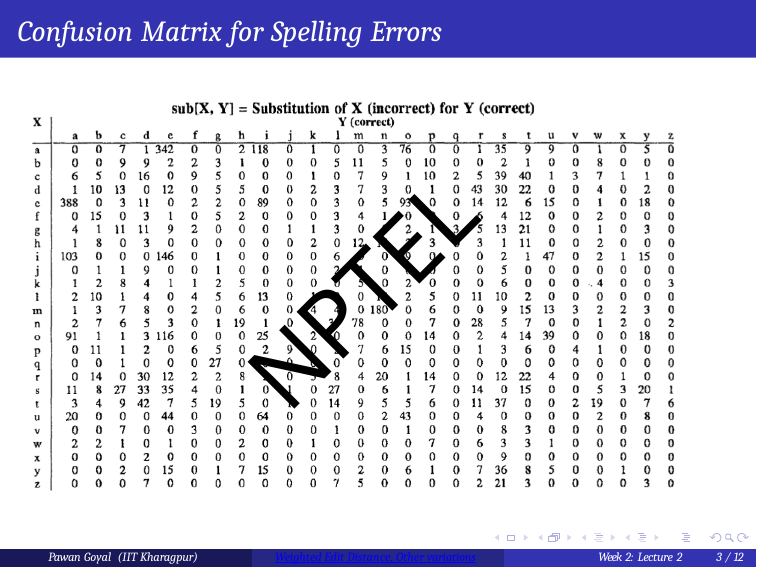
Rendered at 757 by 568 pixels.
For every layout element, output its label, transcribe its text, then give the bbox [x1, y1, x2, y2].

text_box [0, 548, 757, 568]
picture [32, 101, 675, 491]
text_box [0, 0, 756, 58]
text_box Confusion Matrix for Spelling Errors [15, 9, 465, 48]
